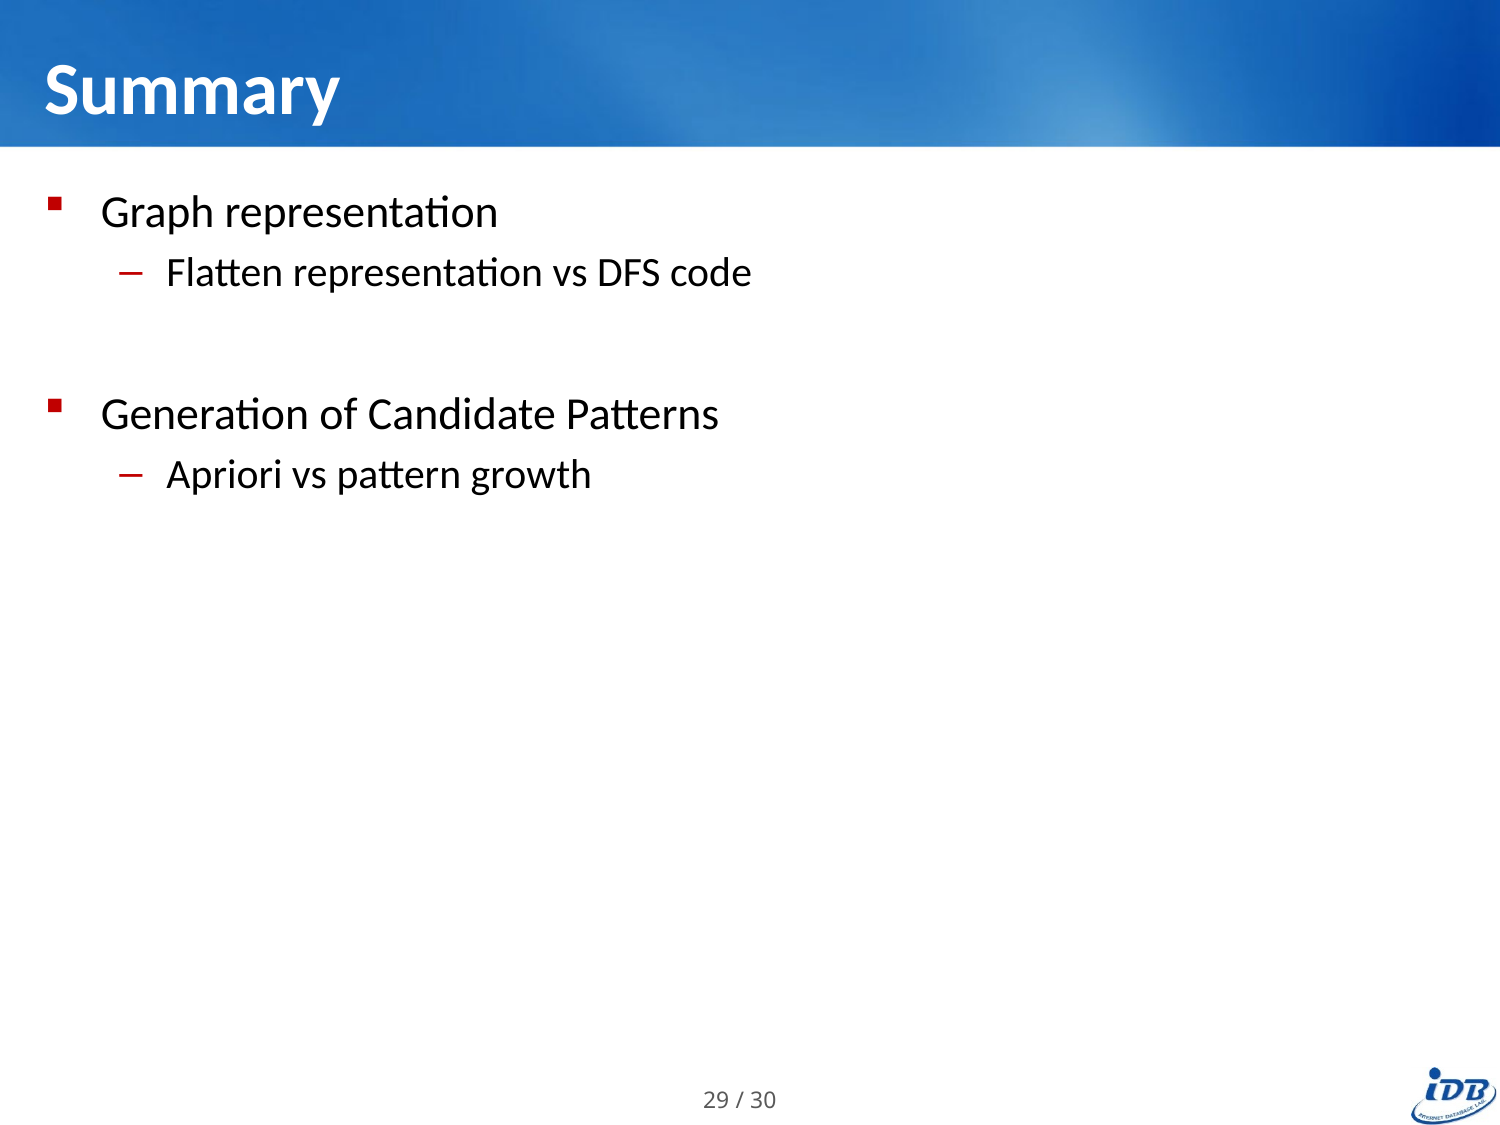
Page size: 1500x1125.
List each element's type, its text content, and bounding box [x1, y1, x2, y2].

list Graph representation Flatten representation vs DFS code Generation of Candidate Patterns Apriori vs pattern growth [29, 174, 1471, 1071]
title Summary [29, 19, 1471, 149]
picture [0, 0, 1500, 1125]
